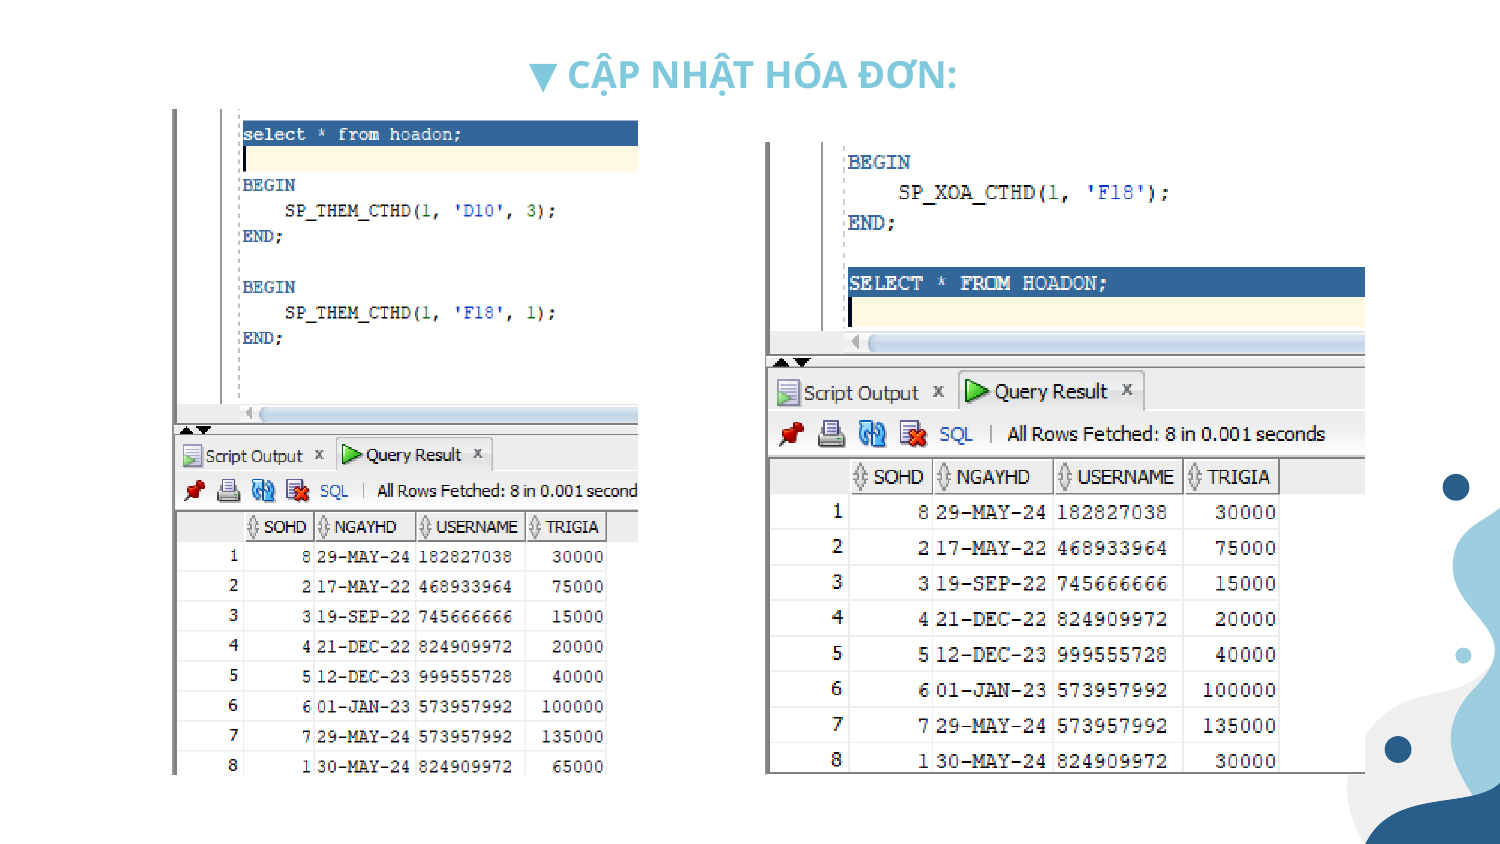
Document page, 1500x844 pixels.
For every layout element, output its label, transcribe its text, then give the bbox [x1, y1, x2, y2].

text_box ▼ CẬP NHẬT HÓA ĐƠN: [513, 43, 986, 104]
picture [172, 109, 638, 775]
picture [765, 142, 1365, 775]
